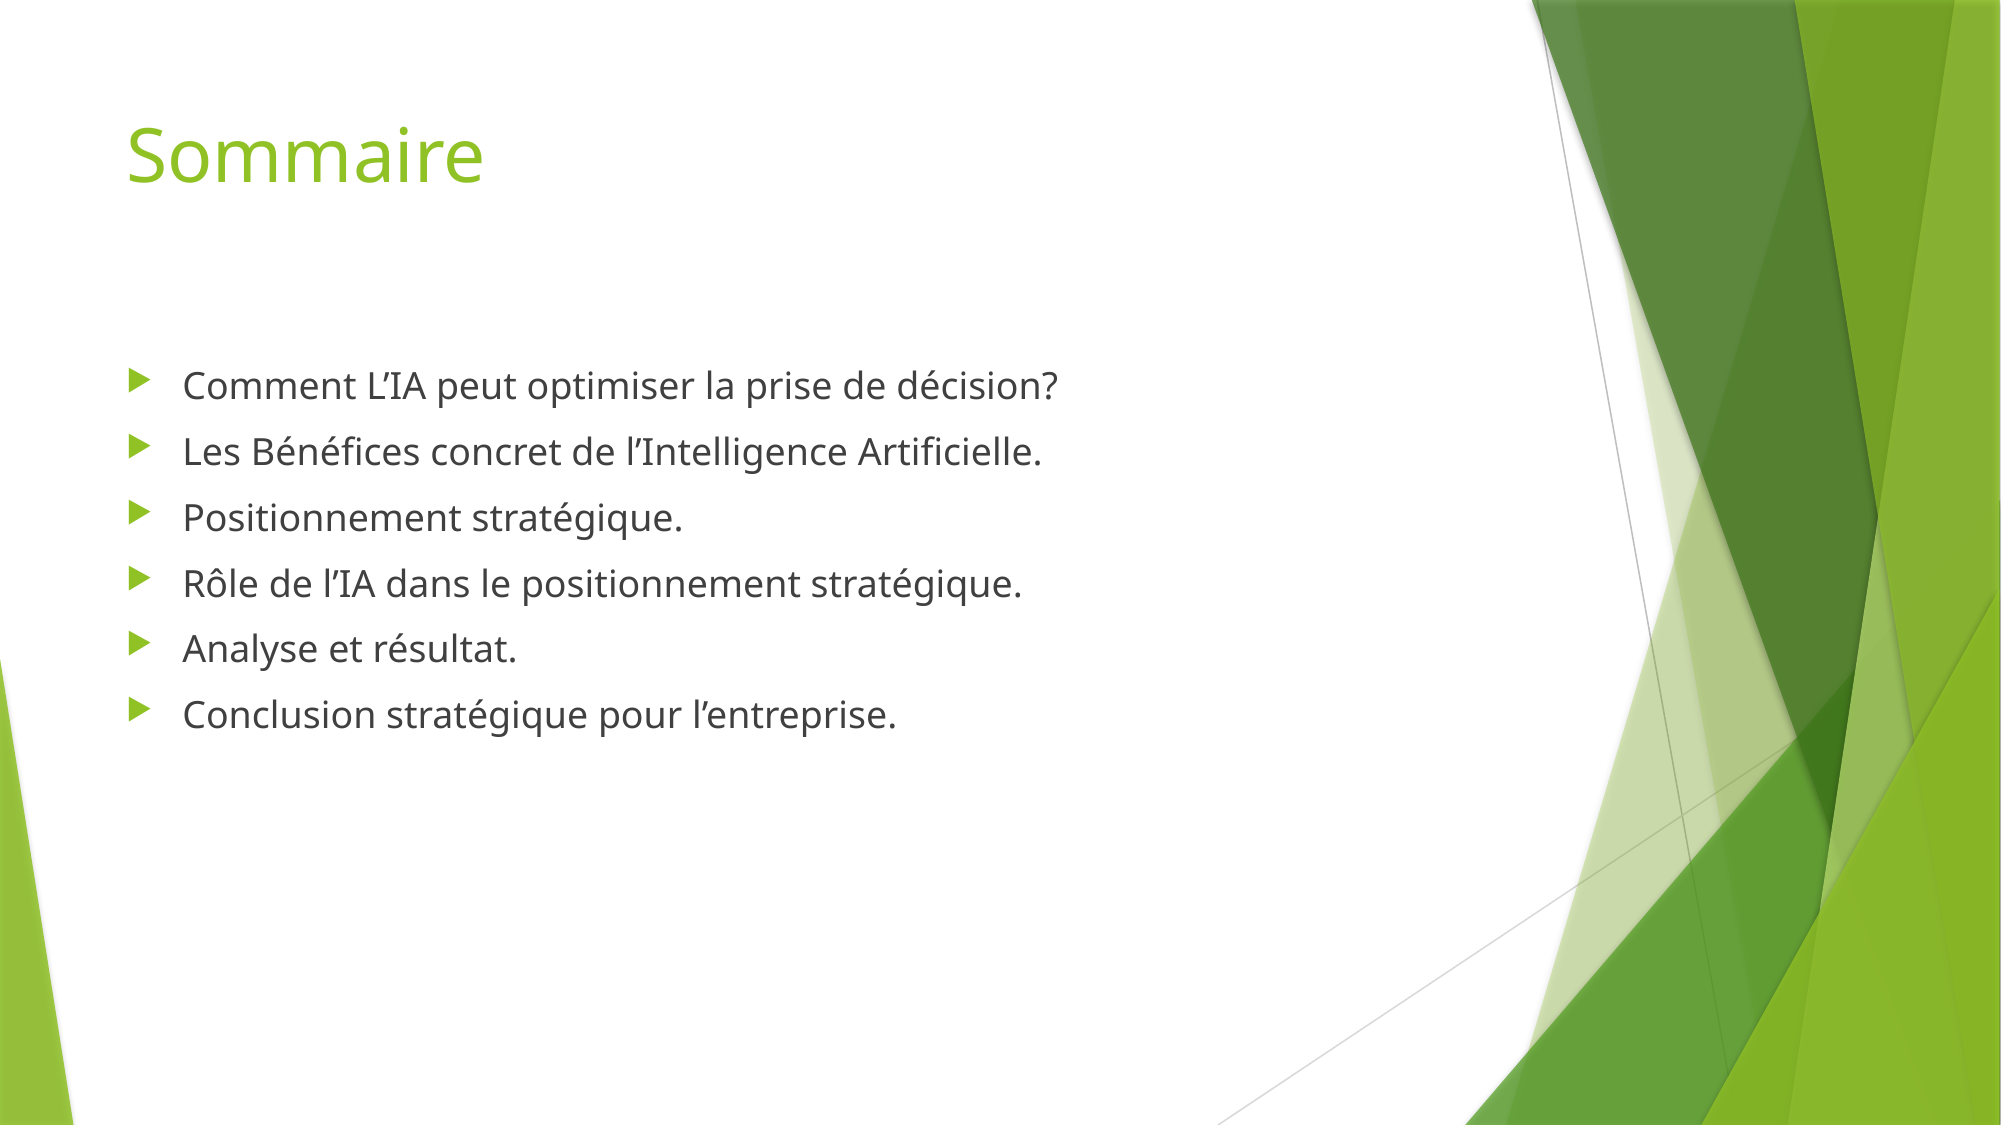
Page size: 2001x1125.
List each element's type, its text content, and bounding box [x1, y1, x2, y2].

title Sommaire [111, 99, 1522, 317]
list Comment L’IA peut optimiser la prise de décision? Les Bénéfices concret de l’Intelligence Artificielle. Positionnement stratégique. Rôle de l’IA dans le positionnement stratégique. Analyse et résultat. Conclusion stratégique pour l’entreprise. [111, 354, 1522, 992]
